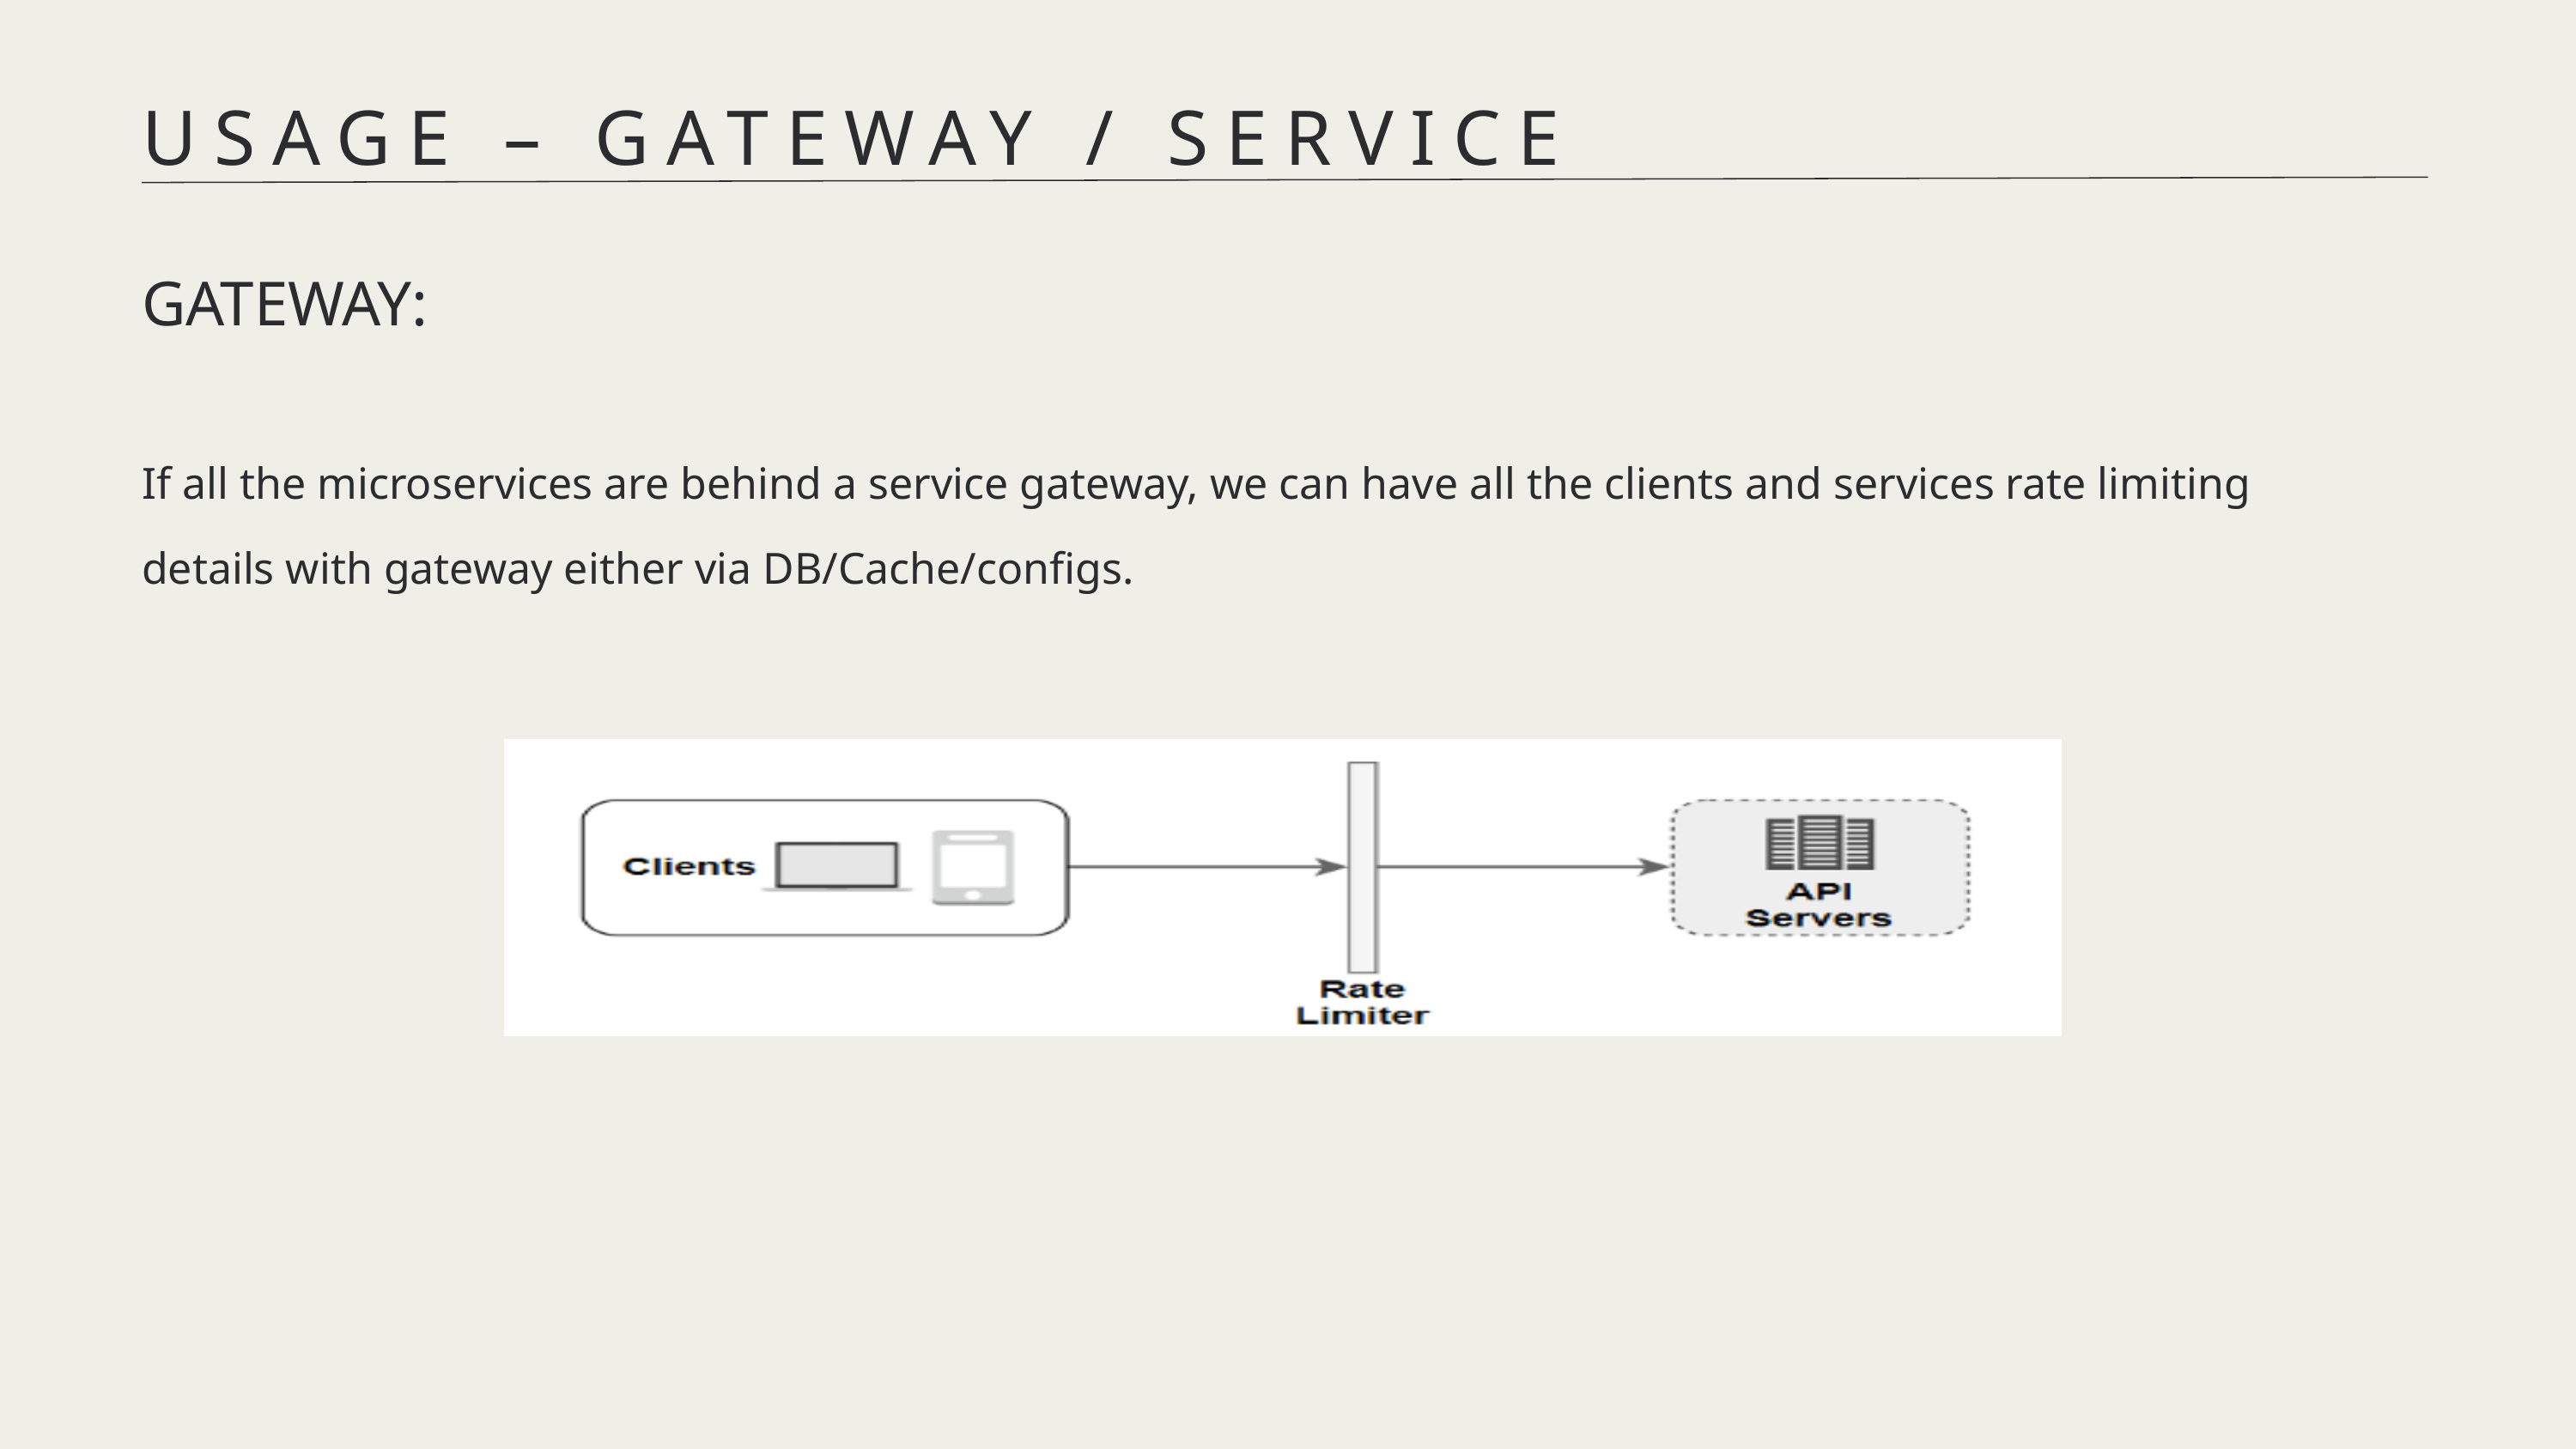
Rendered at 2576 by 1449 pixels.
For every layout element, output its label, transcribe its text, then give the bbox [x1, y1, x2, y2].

text_box GATEWAY: If all the microservices are behind a service gateway, we can have all the clients and services rate limiting details with gateway either via DB/Cache/configs. [142, 252, 2576, 593]
text_box USAGE – GATEWAY / SERVICE [142, 75, 2428, 181]
picture [504, 739, 2062, 1036]
